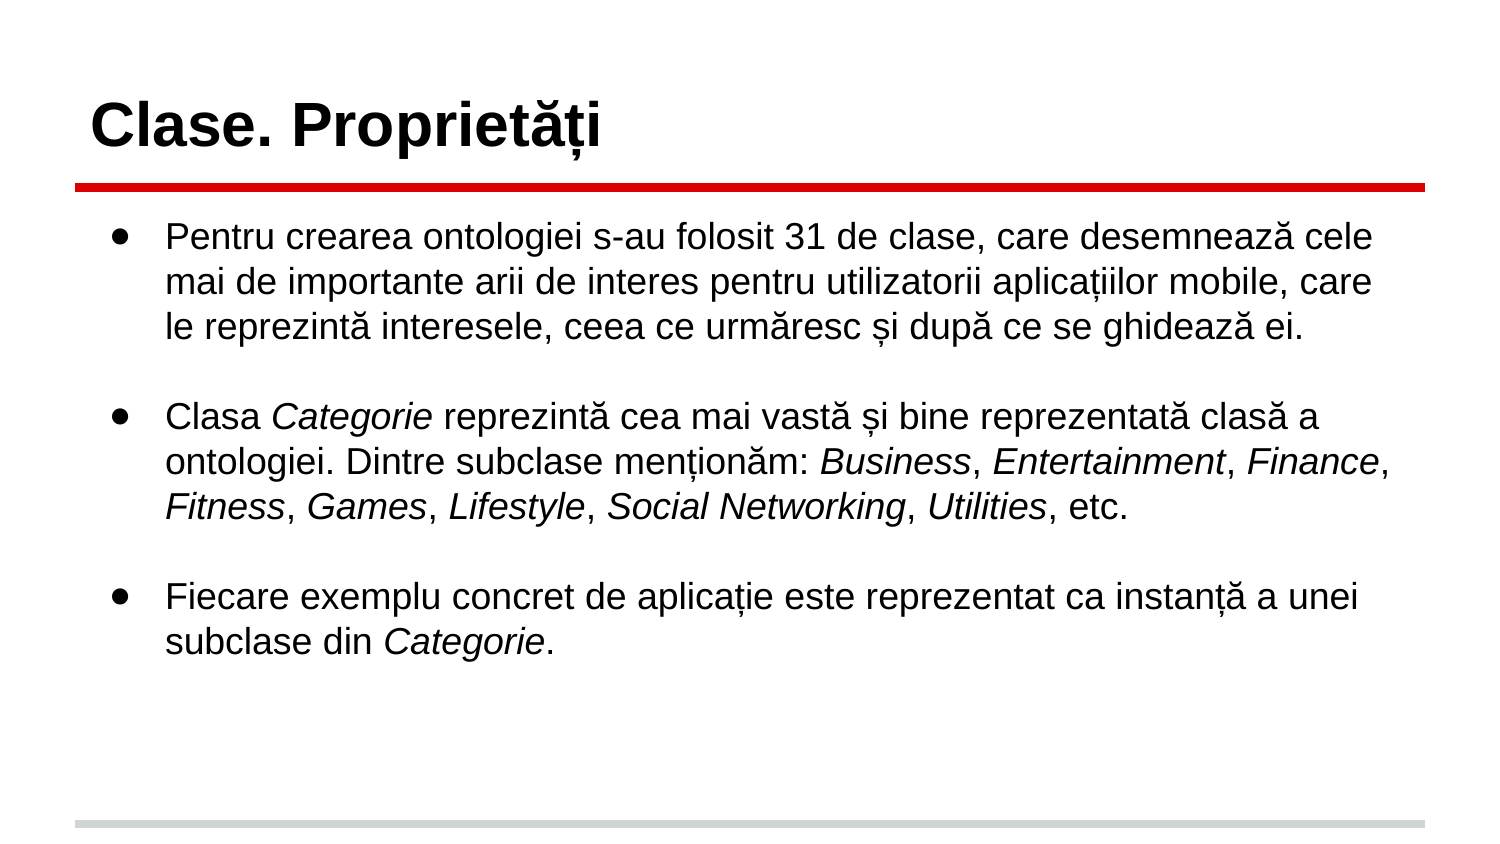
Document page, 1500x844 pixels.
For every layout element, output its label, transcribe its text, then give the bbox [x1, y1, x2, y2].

title Clase. Proprietăți [75, 33, 1425, 175]
list Pentru crearea ontologiei s-au folosit 31 de clase, care desemnează cele mai de importante arii de interes pentru utilizatorii aplicațiilor mobile, care le reprezintă interesele, ceea ce urmăresc și după ce se ghidează ei. Clasa Categorie reprezintă cea mai vastă și bine reprezentată clasă a ontologiei. Dintre subclase menționăm: Business, Entertainment, Finance, Fitness, Games, Lifestyle, Social Networking, Utilities, etc. Fiecare exemplu concret de aplicație este reprezentat ca instanță a unei subclase din Categorie. [75, 196, 1425, 808]
